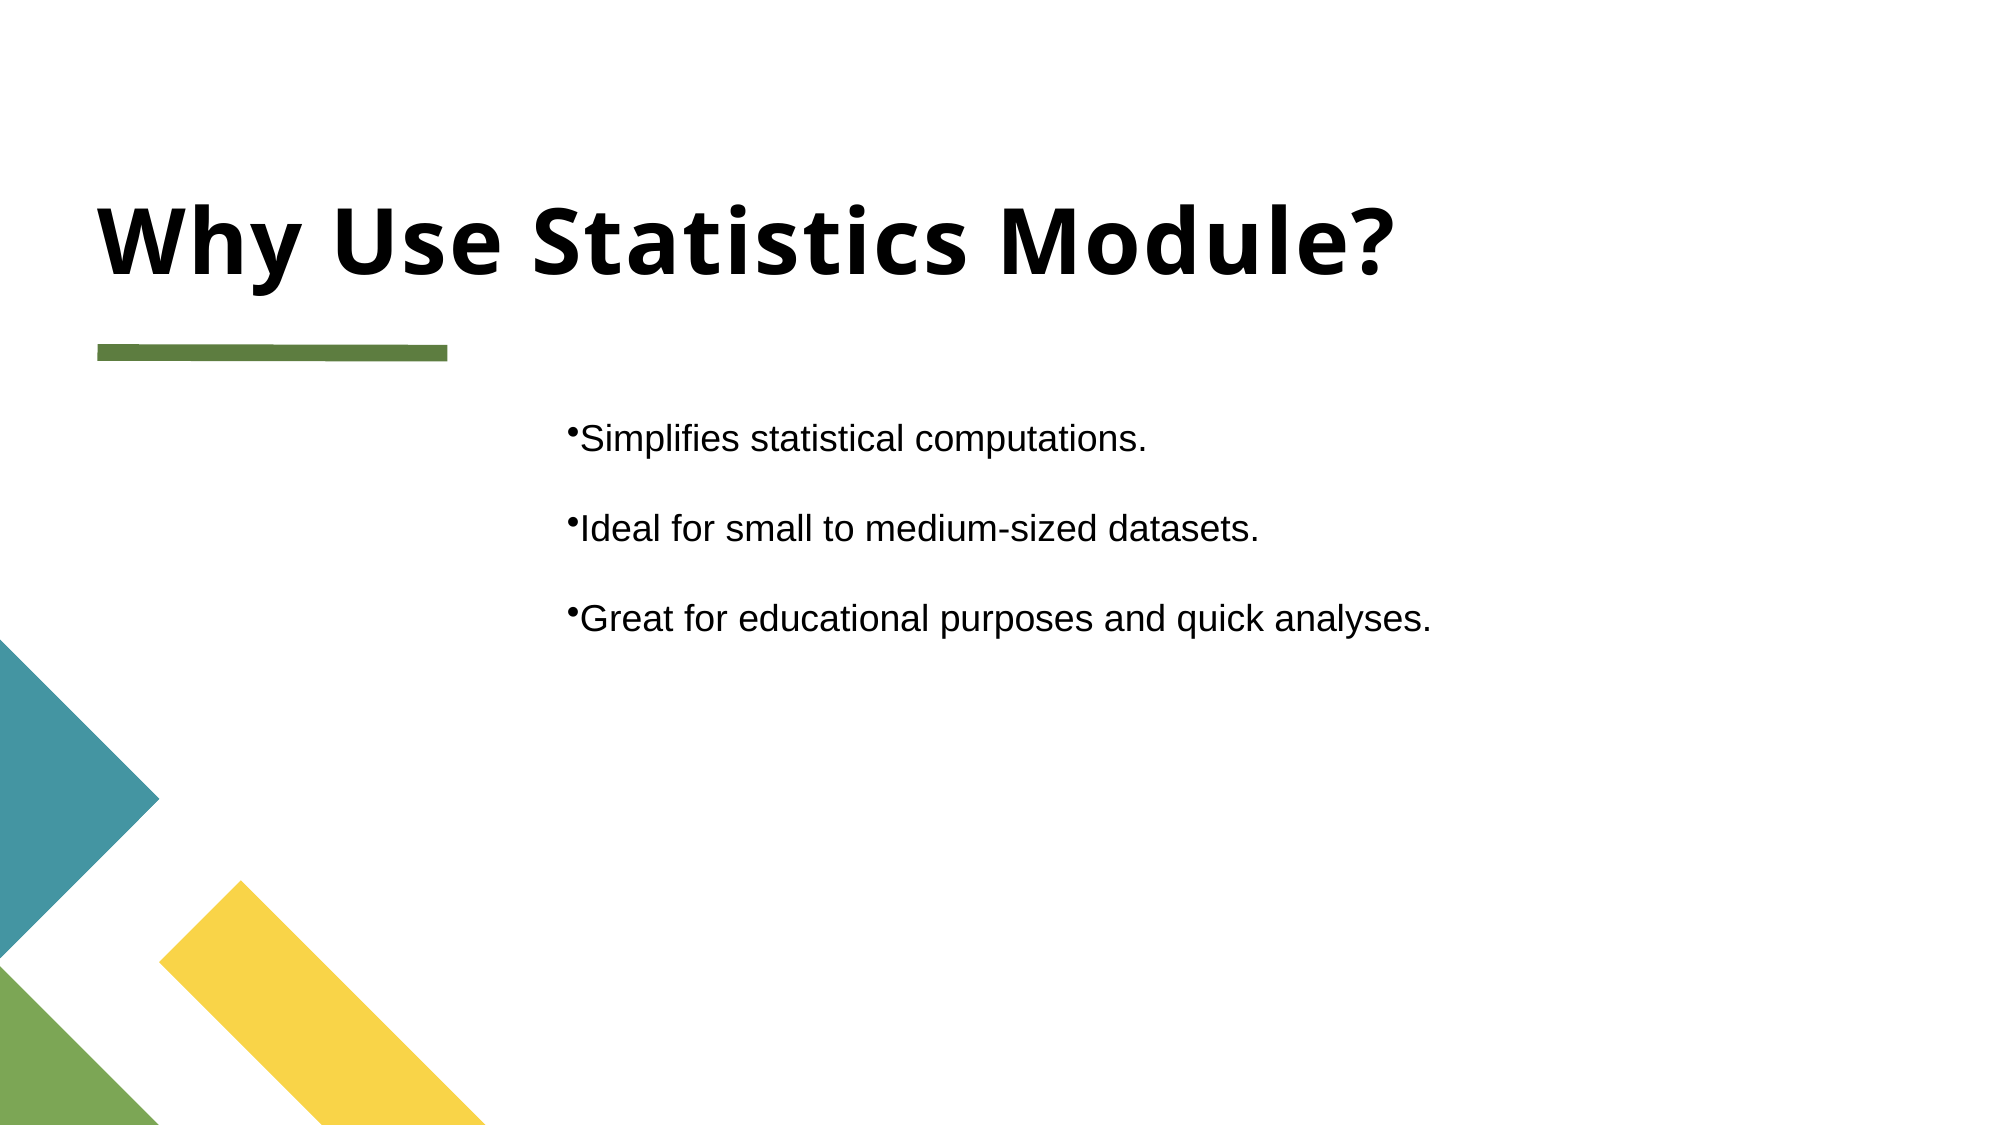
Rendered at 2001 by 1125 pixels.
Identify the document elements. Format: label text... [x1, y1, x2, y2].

text_box Simplifies statistical computations. Ideal for small to medium-sized datasets. Great for educational purposes and quick analyses. [551, 406, 1449, 647]
list Simplifies statistical computations. Ideal for small to medium-sized datasets. Great for educational purposes and quick analyses. [515, 336, 1797, 990]
title Why Use Statistics Module? [97, 16, 1882, 293]
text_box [0, 639, 486, 1125]
